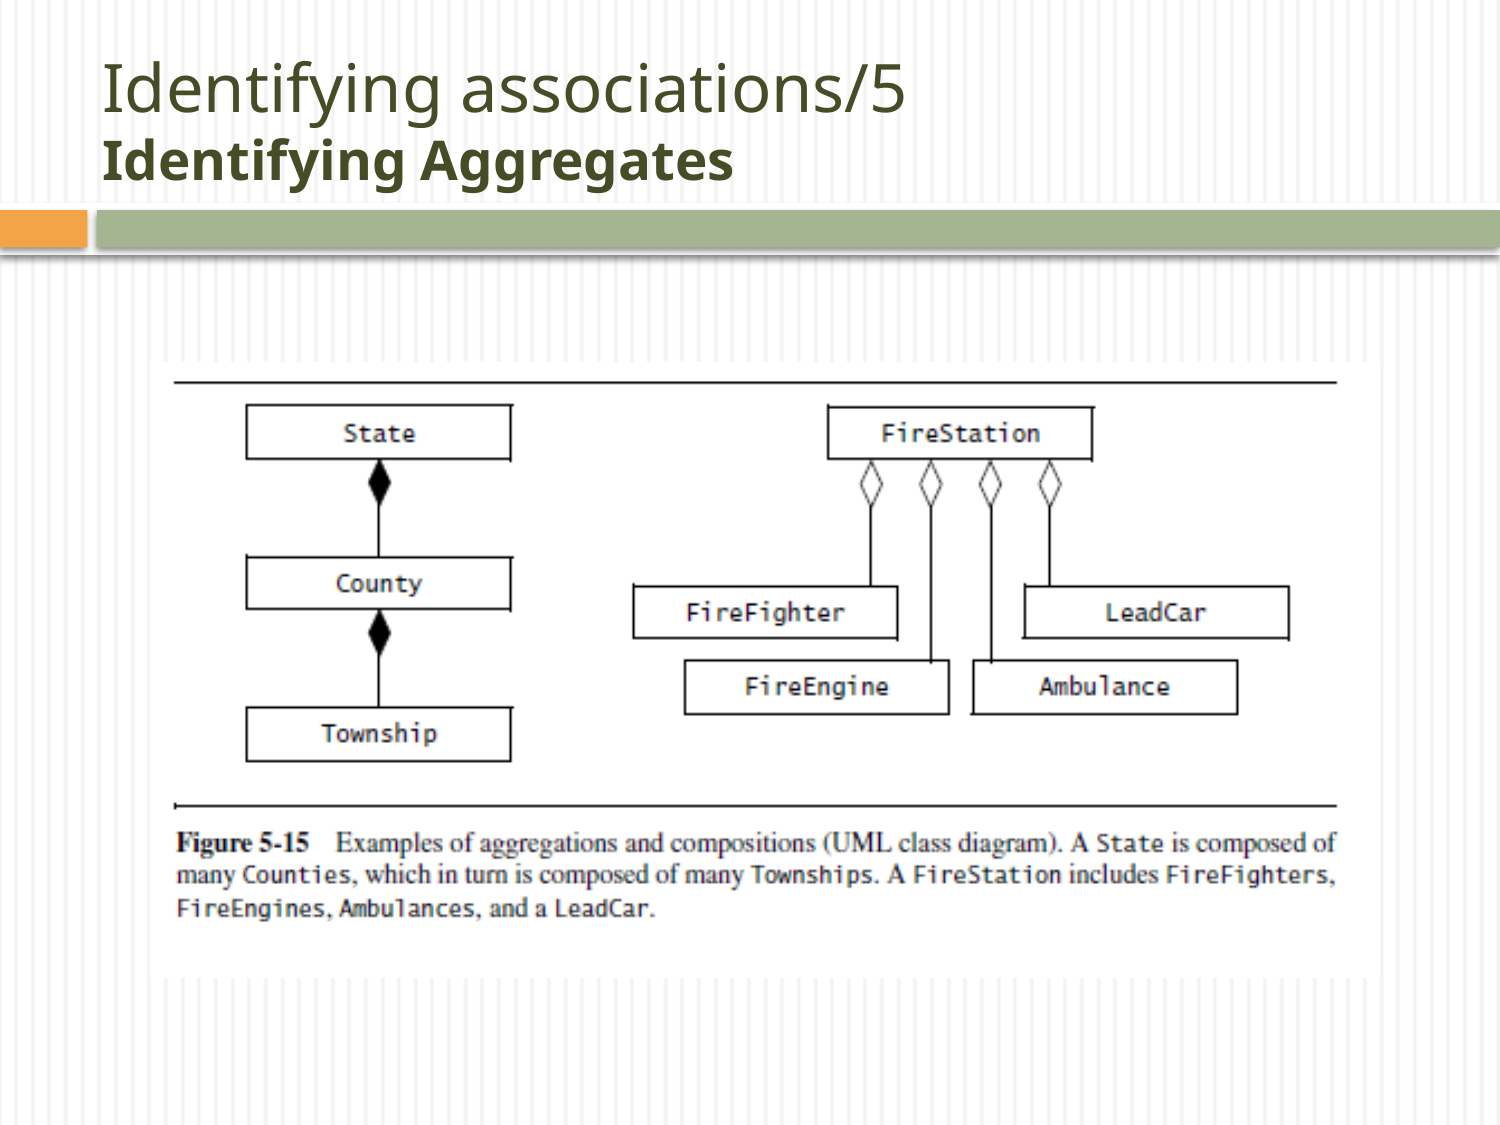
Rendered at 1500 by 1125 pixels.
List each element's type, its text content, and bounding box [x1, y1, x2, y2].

picture [149, 362, 1380, 978]
title Identifying associations/5 Identifying Aggregates [87, 37, 1475, 200]
